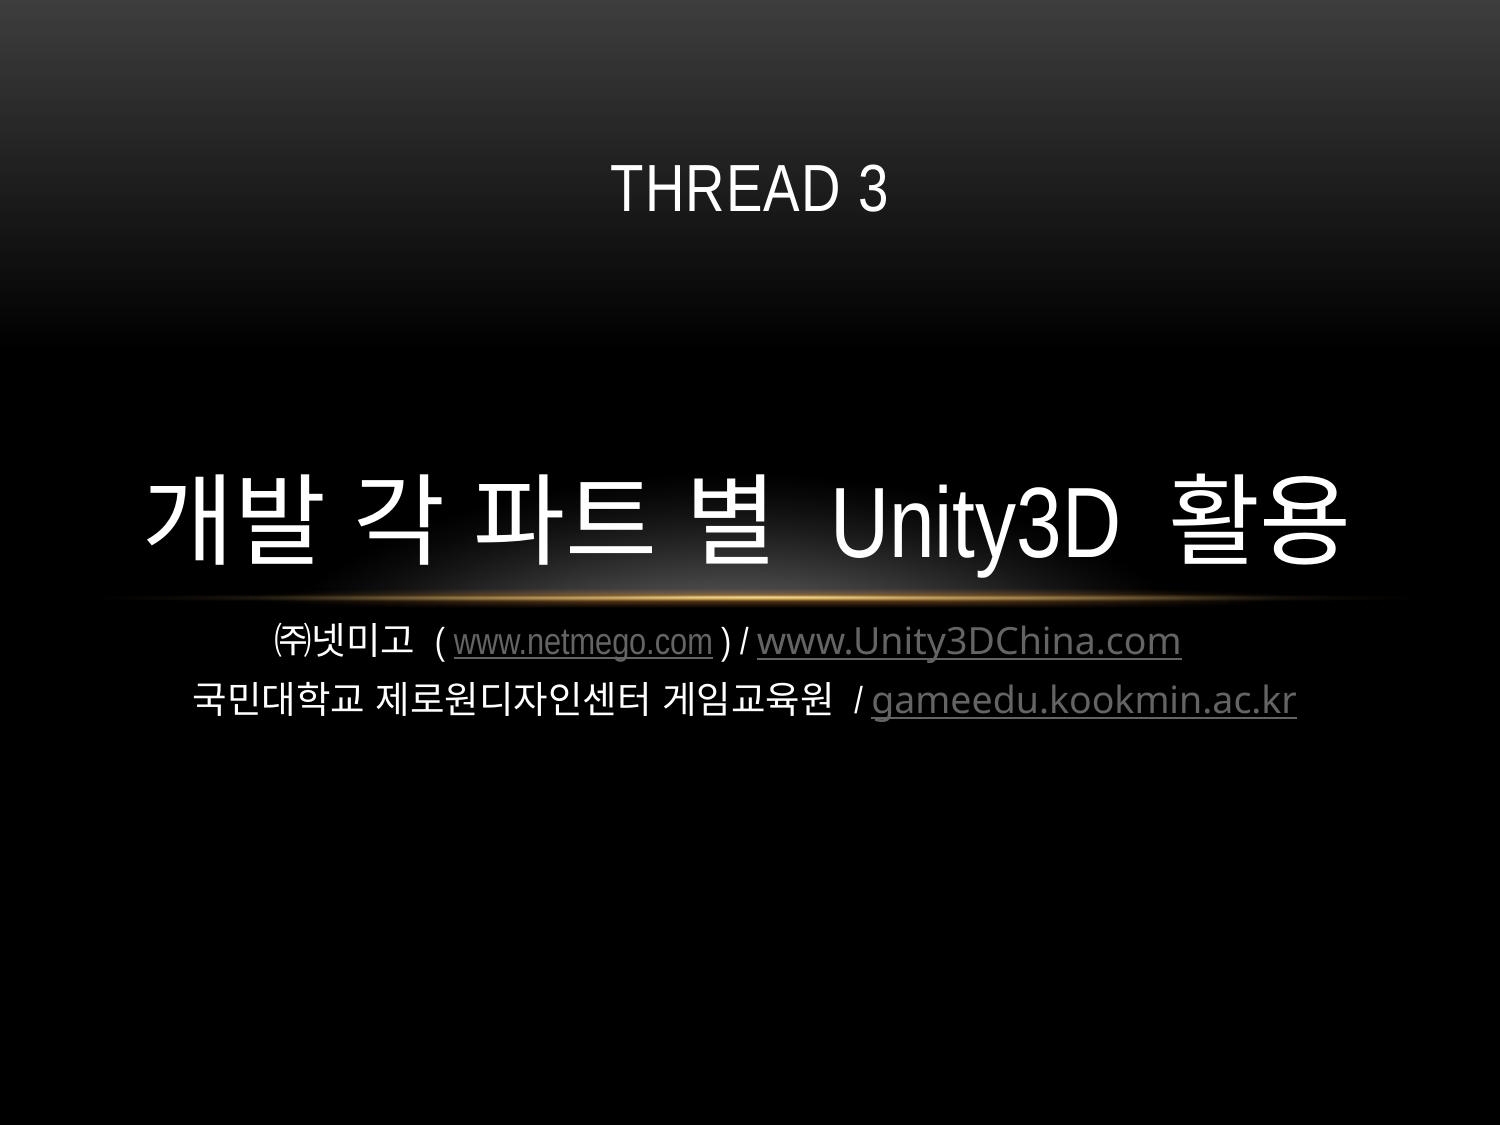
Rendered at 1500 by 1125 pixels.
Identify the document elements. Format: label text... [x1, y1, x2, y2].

text_box ㈜넷미고 ( www.netmego.com ) / www.Unity3DChina.com [259, 609, 1198, 668]
text_box 개발 각 파트 별 Unity3D 활용 [127, 449, 1367, 585]
picture [0, 0, 1500, 750]
text_box 국민대학교 제로원디자인센터 게임교육원 / gameedu.kookmin.ac.kr [178, 668, 1312, 735]
text_box Thread 3 [99, 45, 1400, 233]
